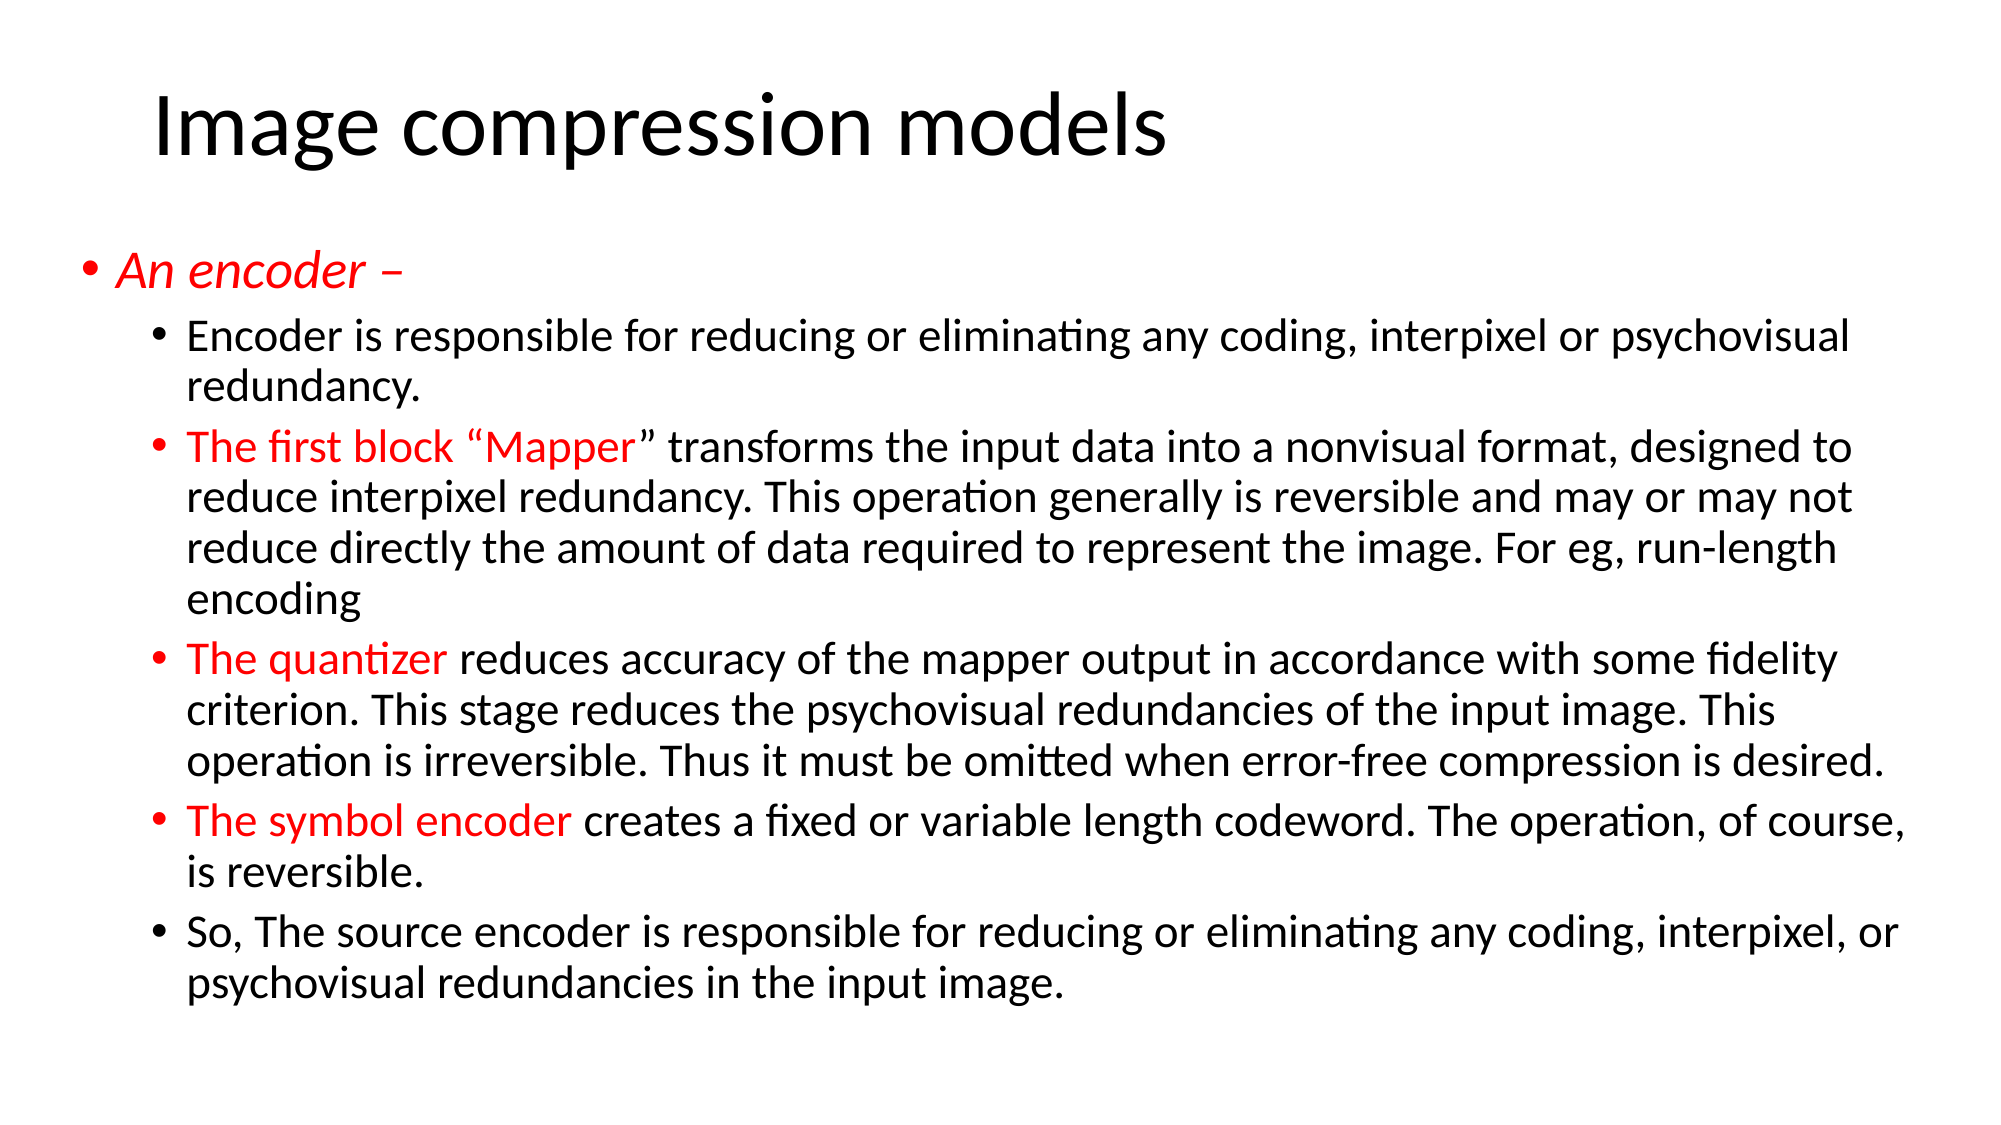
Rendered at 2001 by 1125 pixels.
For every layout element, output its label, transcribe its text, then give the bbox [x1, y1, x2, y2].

title Image compression models [137, 59, 1863, 192]
list An encoder – Encoder is responsible for reducing or eliminating any coding, interpixel or psychovisual redundancy. The first block “Mapper” transforms the input data into a nonvisual format, designed to reduce interpixel redundancy. This operation generally is reversible and may or may not reduce directly the amount of data required to represent the image. For eg, run-length encoding The quantizer reduces accuracy of the mapper output in accordance with some fidelity criterion. This stage reduces the psychovisual redundancies of the input image. This operation is irreversible. Thus it must be omitted when error-free compression is desired. The symbol encoder creates a fixed or variable length codeword. The operation, of course, is reversible. So, The source encoder is responsible for reducing or eliminating any coding, interpixel, or psychovisual redundancies in the input image. [65, 234, 1924, 1066]
